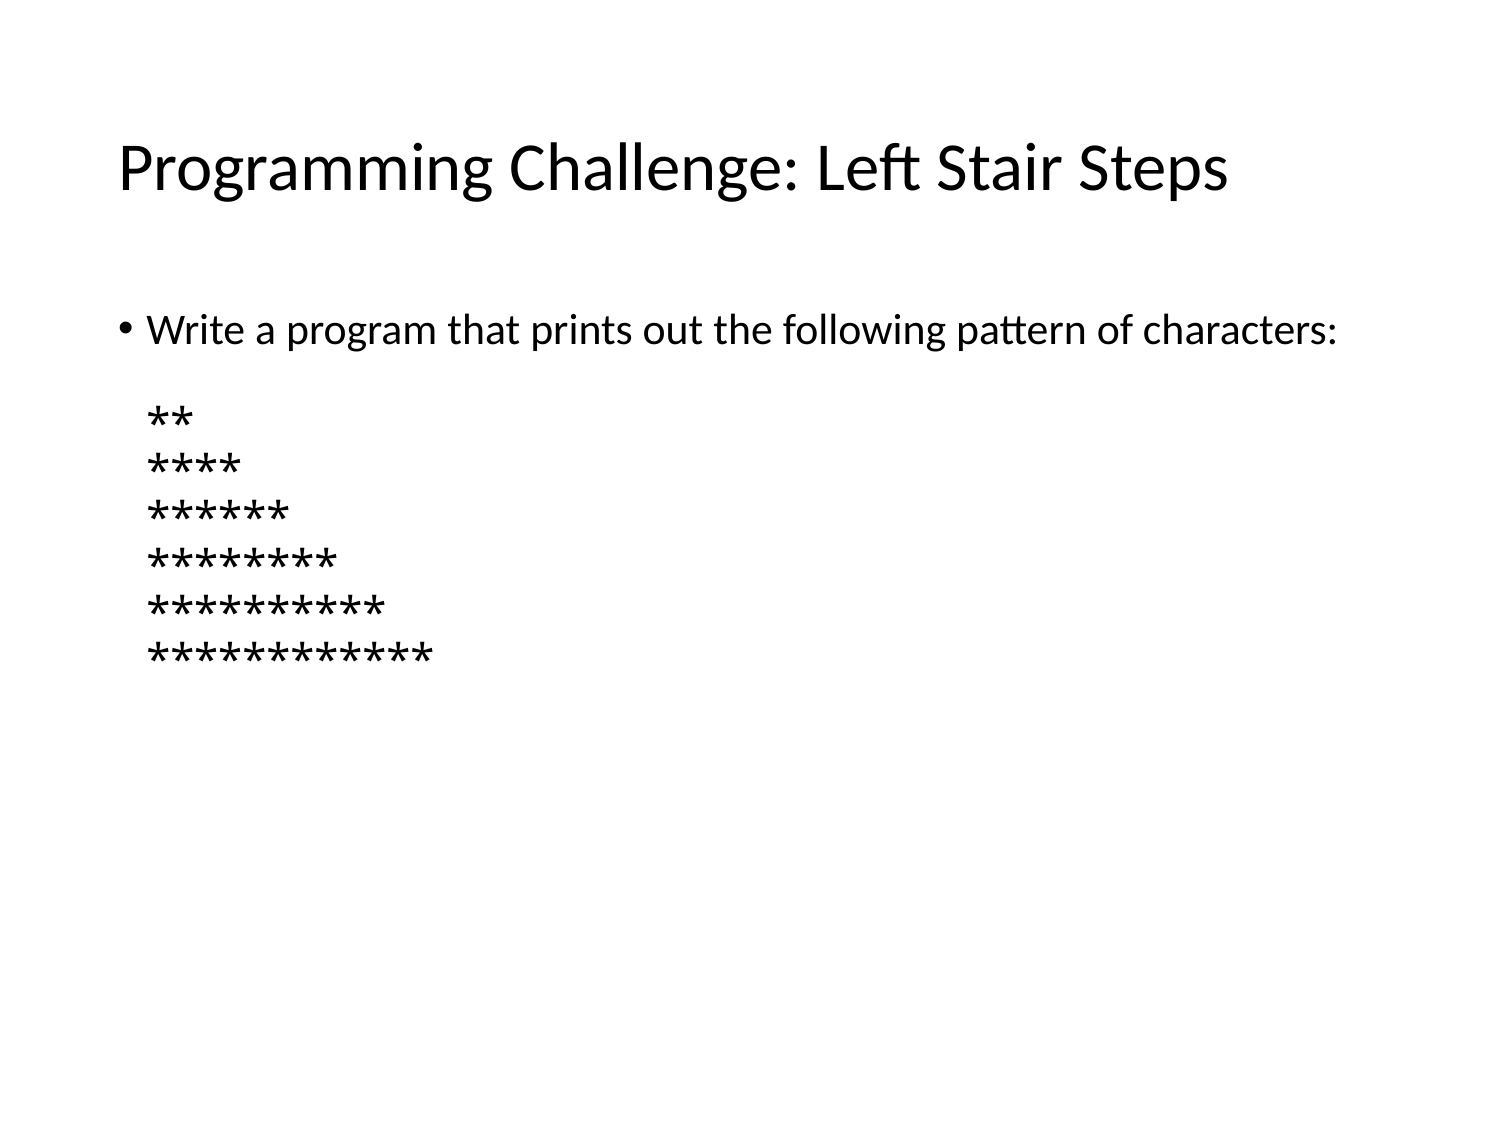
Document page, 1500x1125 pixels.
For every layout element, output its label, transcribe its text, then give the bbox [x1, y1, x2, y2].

list Write a program that prints out the following pattern of characters: ** **** ****** ******** ********** ************ [103, 299, 1397, 1014]
title Programming Challenge: Left Stair Steps [103, 59, 1397, 278]
